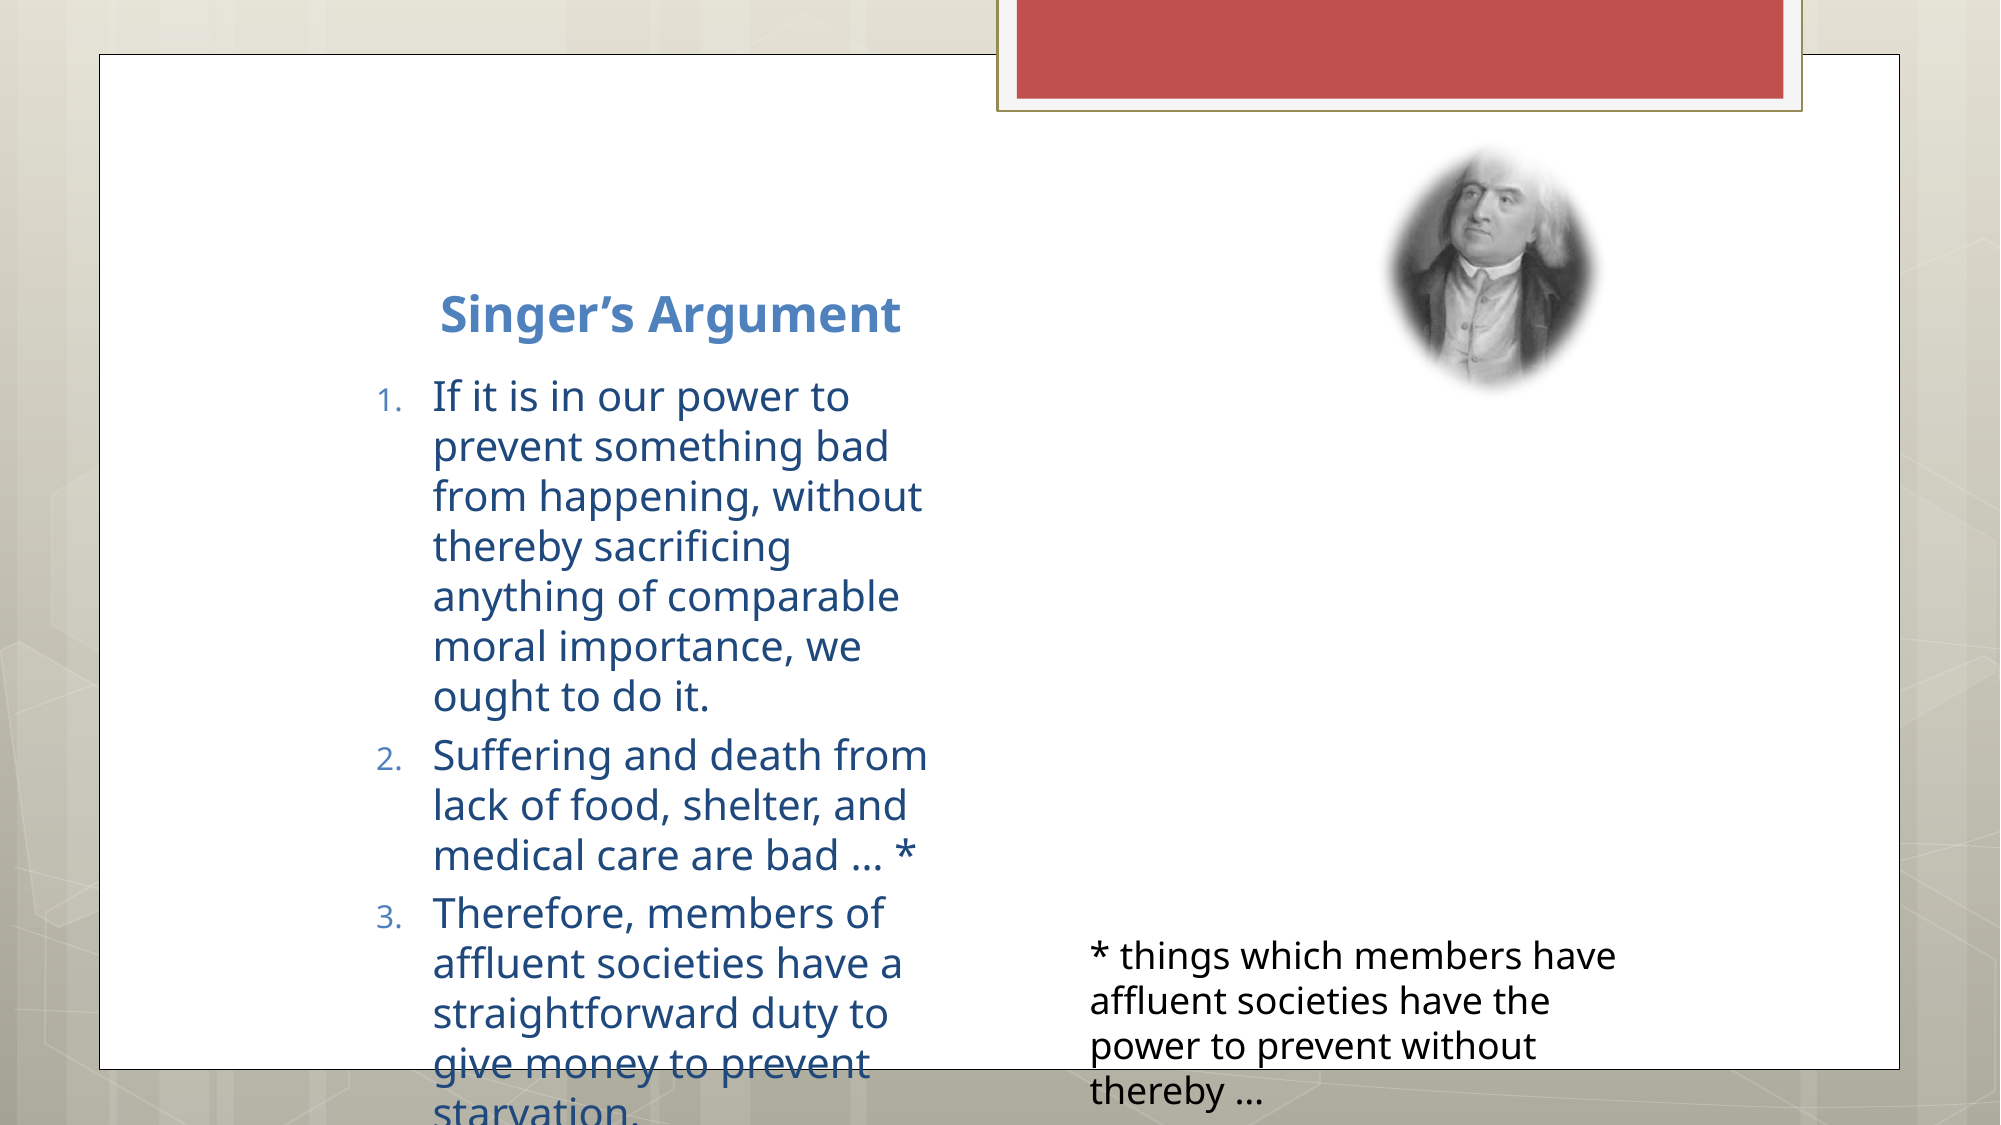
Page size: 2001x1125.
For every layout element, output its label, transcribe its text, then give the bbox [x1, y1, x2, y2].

list If it is in our power to prevent something bad from happening, without thereby sacrificing anything of comparable moral importance, we ought to do it. Suffering and death from lack of food, shelter, and medical care are bad … * Therefore, members of affluent societies have a straightforward duty to give money to prevent starvation. [350, 362, 982, 954]
text_box * things which members have affluent societies have the power to prevent without thereby … [1074, 924, 1675, 1120]
list Singer’s Argument [425, 62, 984, 350]
picture [1374, 137, 1610, 404]
